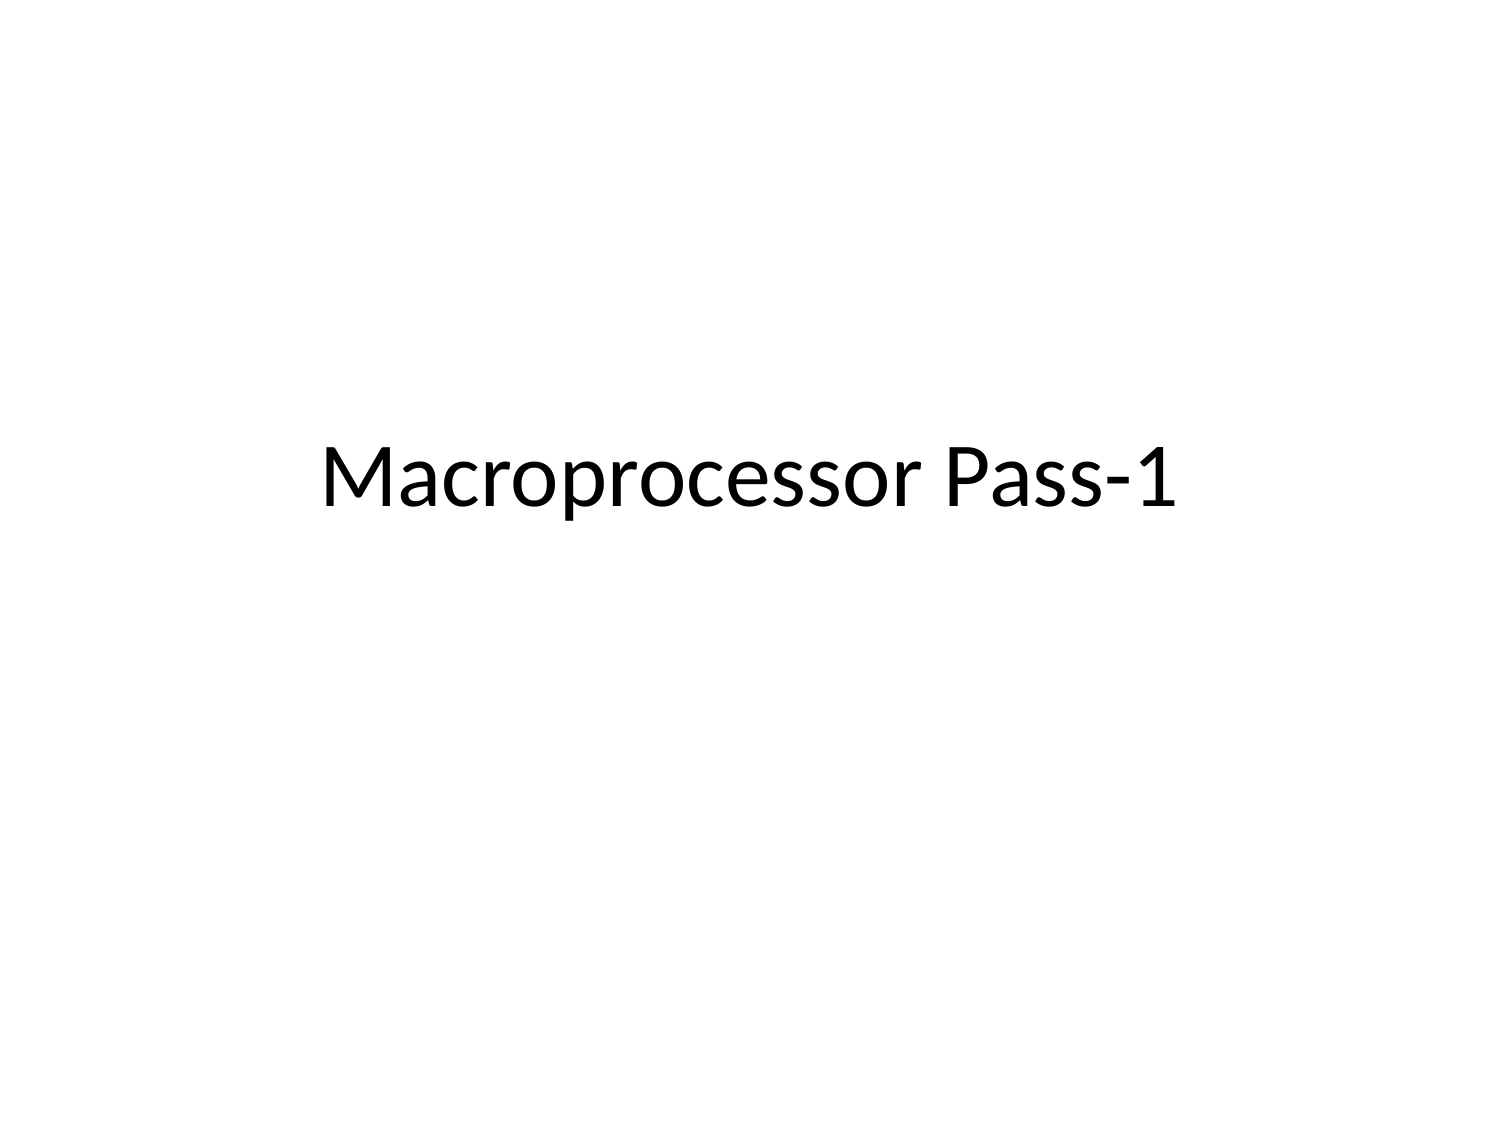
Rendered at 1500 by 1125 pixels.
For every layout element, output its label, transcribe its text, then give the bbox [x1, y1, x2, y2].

title Macroprocessor Pass-1 [112, 349, 1388, 591]
